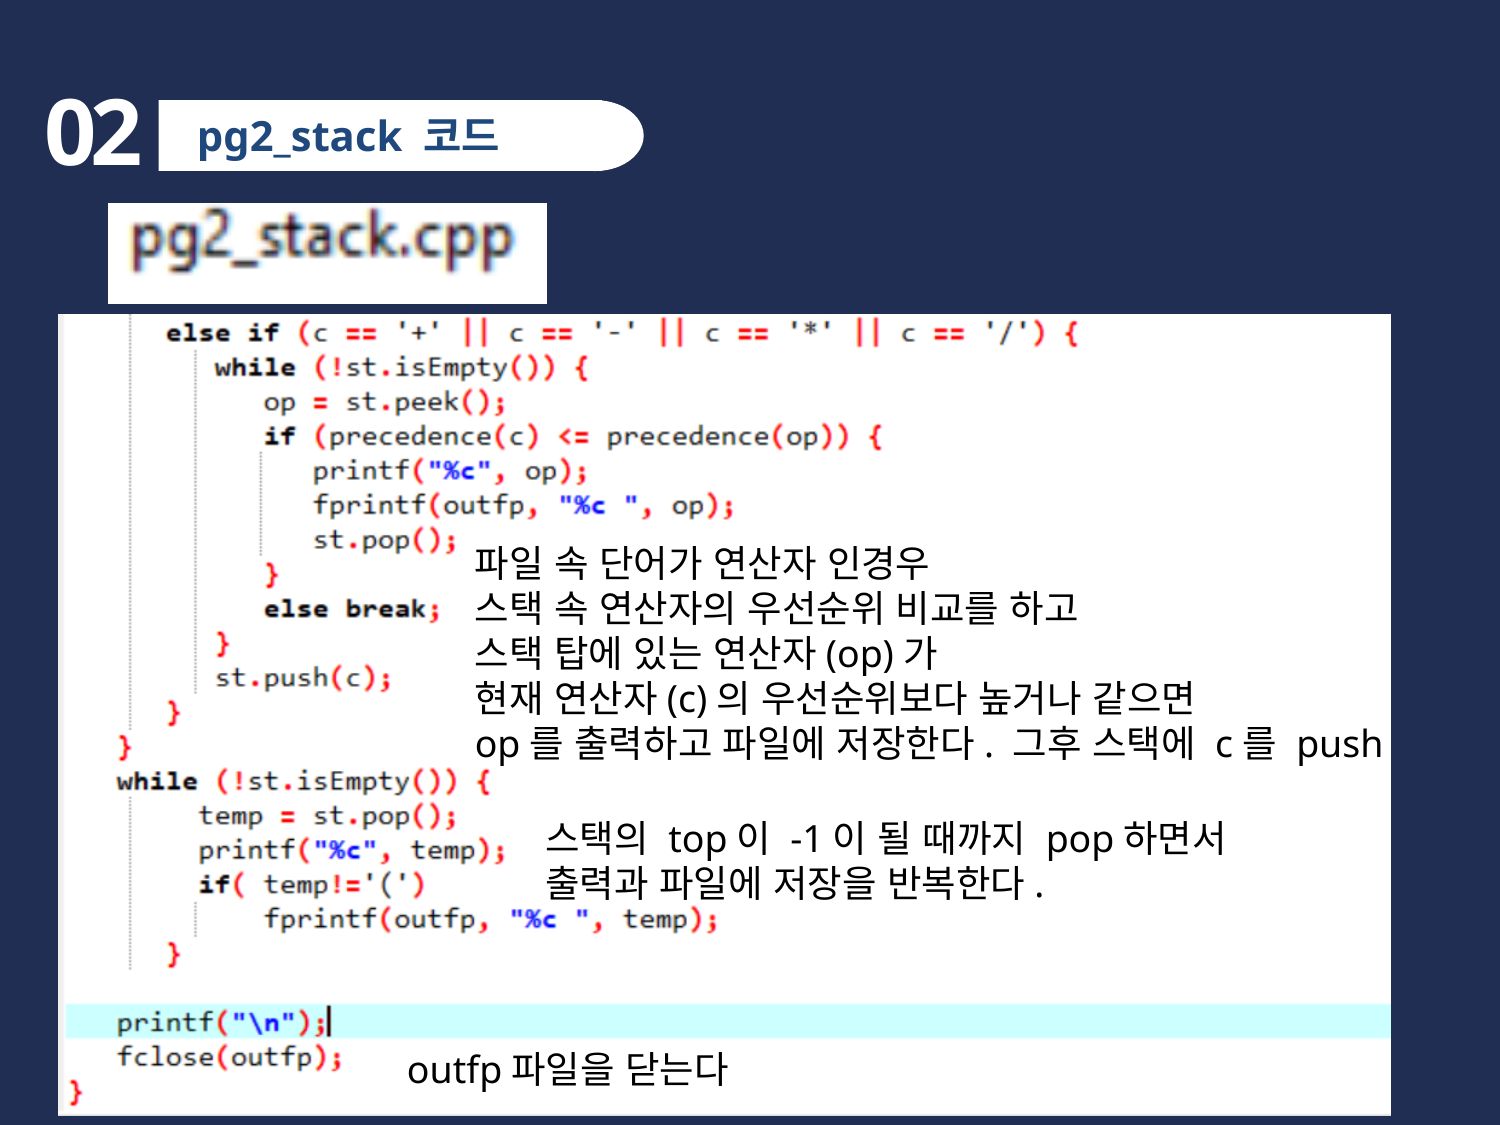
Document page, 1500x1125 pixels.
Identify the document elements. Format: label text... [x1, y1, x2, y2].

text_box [58, 314, 1417, 1117]
text_box 02 [29, 66, 195, 191]
picture [108, 203, 547, 304]
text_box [158, 99, 644, 172]
